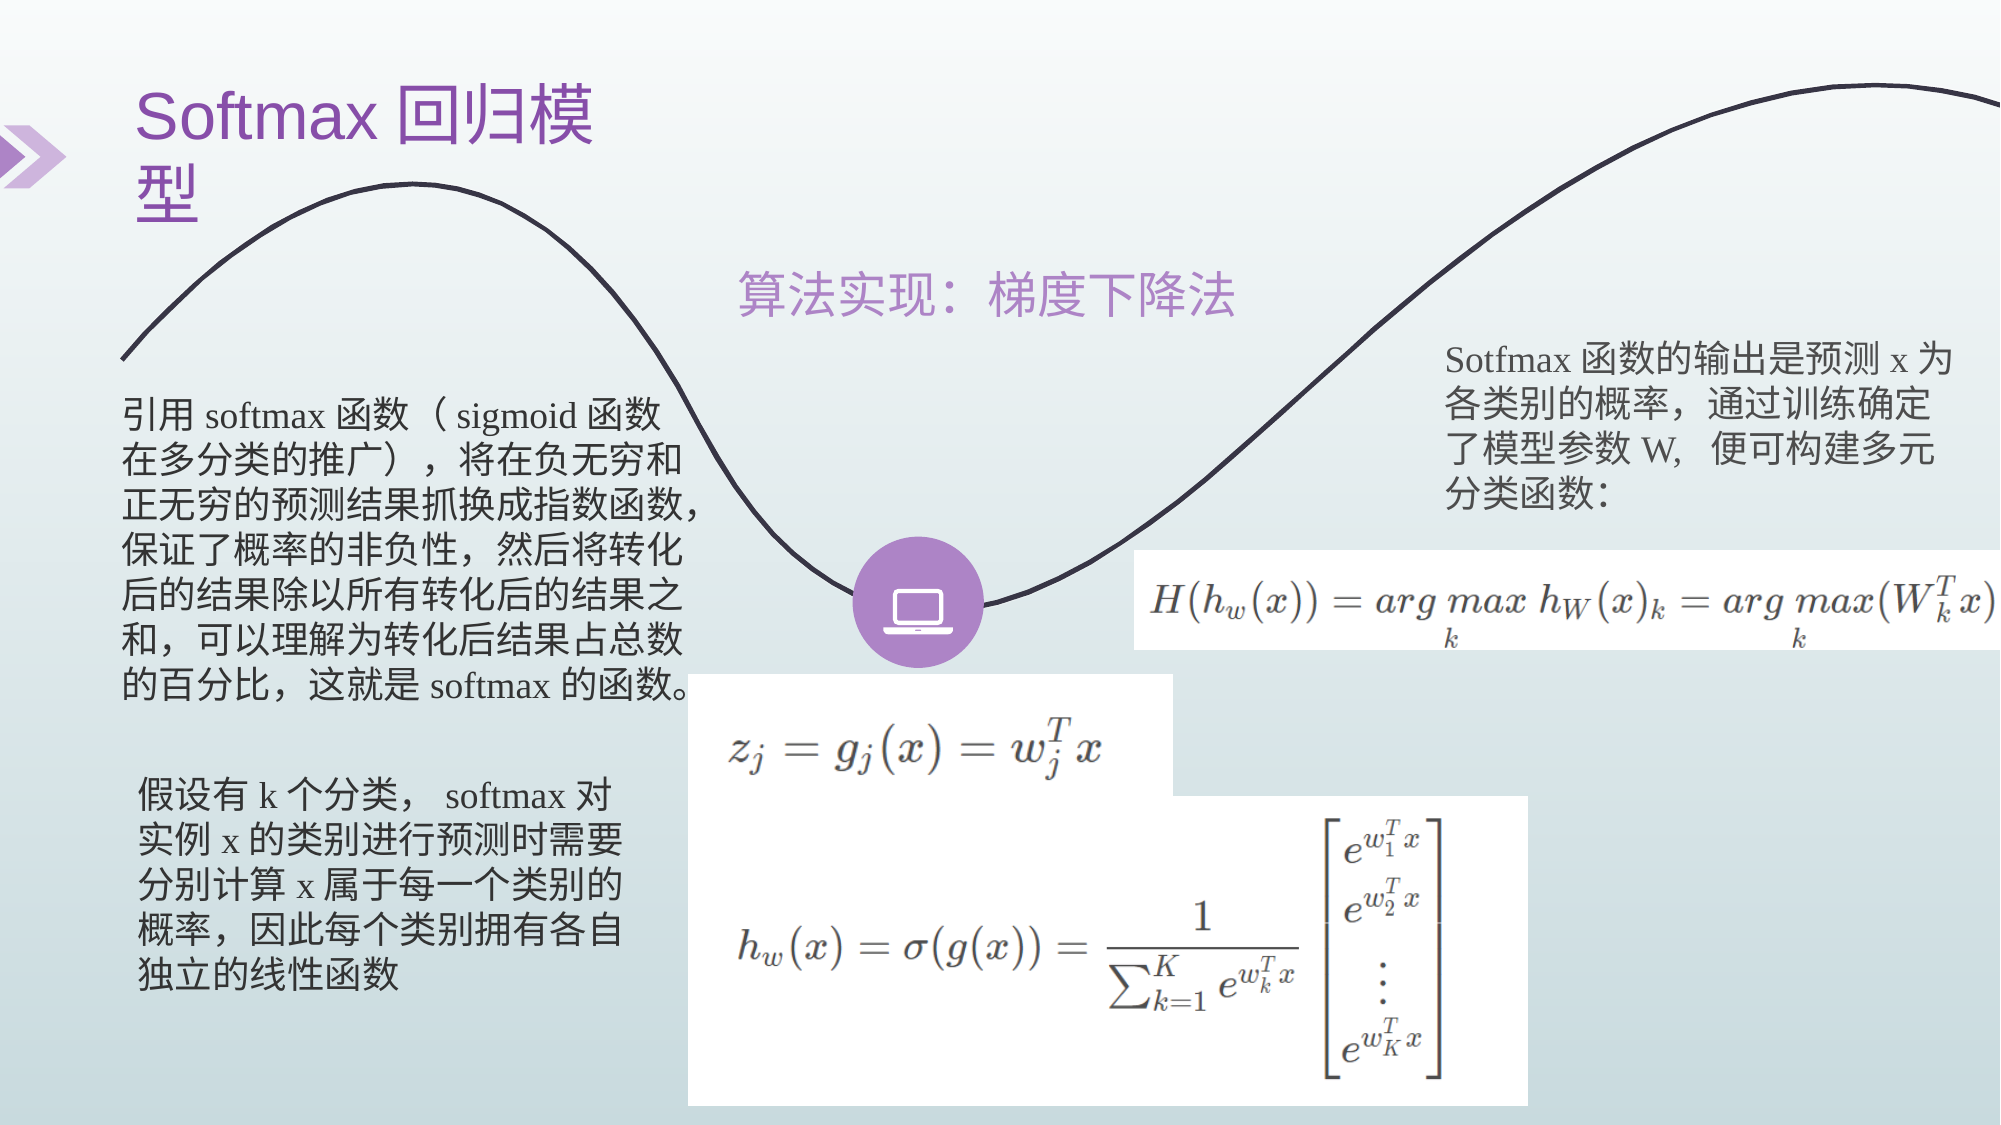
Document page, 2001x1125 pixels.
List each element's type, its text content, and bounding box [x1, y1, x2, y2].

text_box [534, 215, 1253, 668]
text_box Sotfmax函数的输出是预测x为各类别的概率，通过训练确定了模型参数W, 便可构建多元分类函数： [1342, 328, 1981, 523]
text_box [1371, 82, 2000, 328]
text_box [1253, 461, 2000, 537]
text_box [1253, 354, 1342, 442]
picture [1134, 550, 2000, 650]
text_box 假设有k个分类，softmax对实例x的类别进行预测时需要分别计算x属于每一个类别的概率，因此每个类别拥有各自独立的线性函数 [35, 763, 644, 1004]
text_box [0, 101, 763, 517]
picture [688, 674, 1528, 1106]
text_box 引用softmax函数（sigmoid函数在多分类的推广），将在负无穷和正无穷的预测结果抓换成指数函数，保证了概率的非负性，然后将转化后的结果除以所有转化后的结果之和，可以理解为转化后结果占总数的百分比，这就是softmax的函数。 [19, 517, 702, 714]
